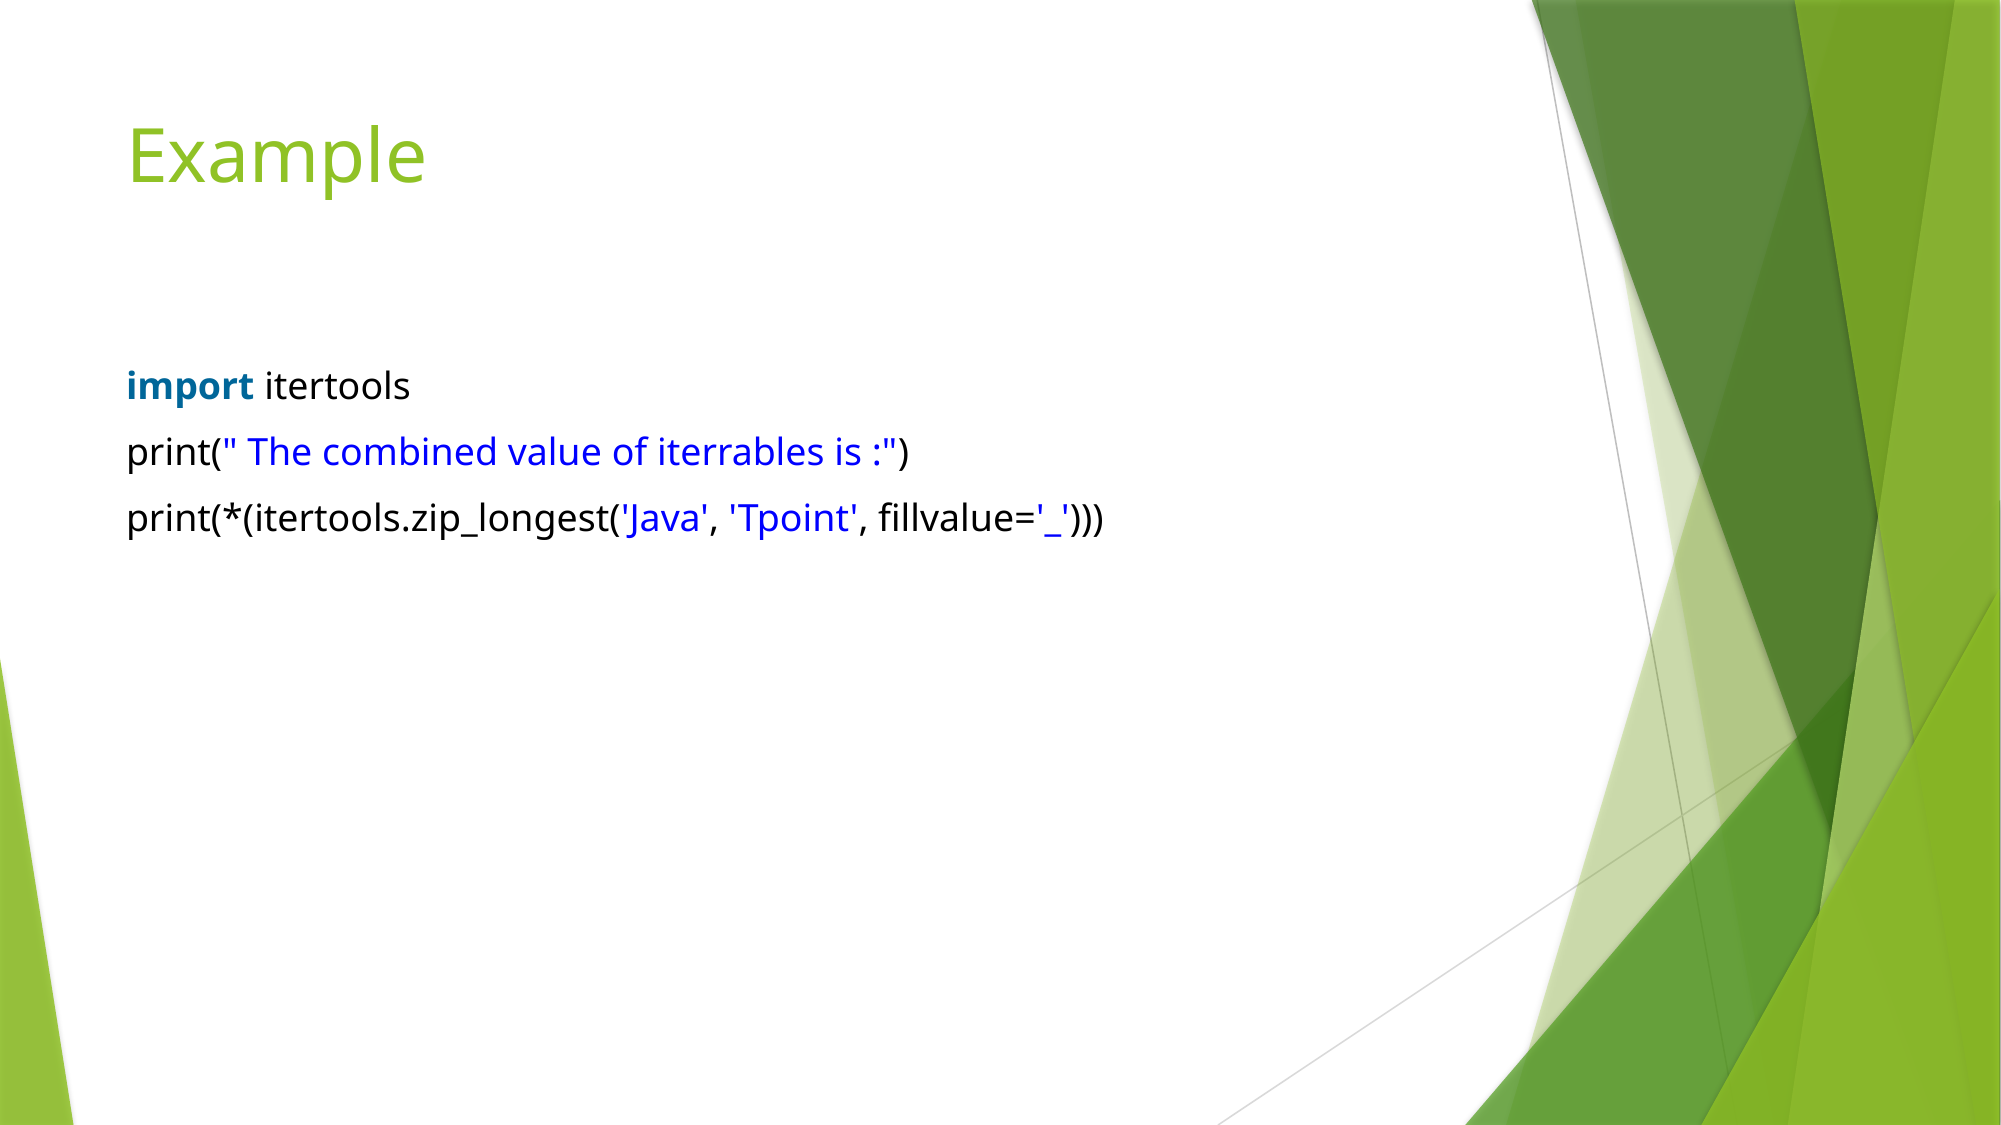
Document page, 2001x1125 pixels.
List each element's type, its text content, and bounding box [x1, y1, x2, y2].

title Example [111, 99, 1522, 317]
list import itertools print(" The combined value of iterrables is :") print(*(itertools.zip_longest('Java', 'Tpoint', fillvalue='_'))) [111, 354, 1522, 992]
